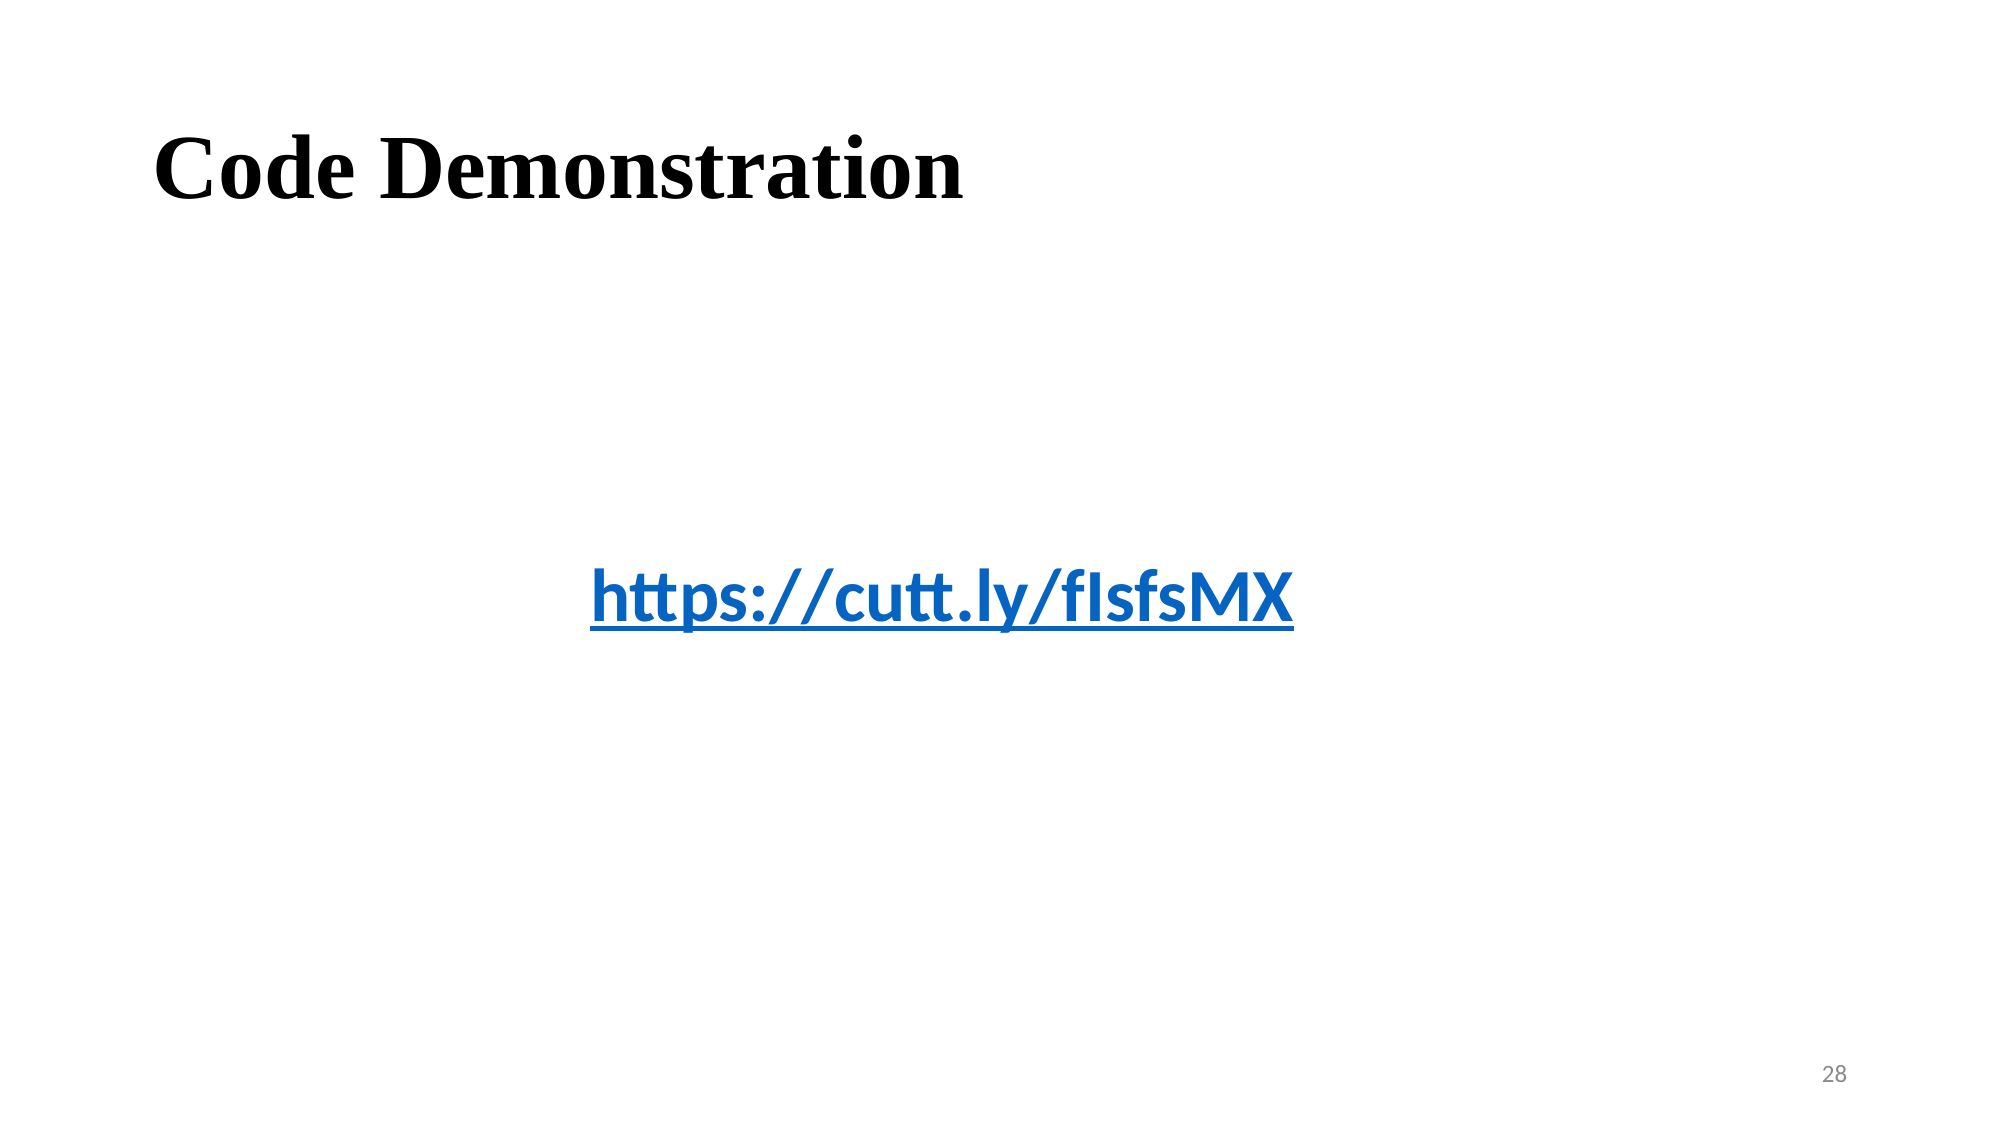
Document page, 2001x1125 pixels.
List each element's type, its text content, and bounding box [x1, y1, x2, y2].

slide_number 28 [1412, 1042, 1863, 1103]
text_box https://cutt.ly/fIsfsMX [213, 539, 1672, 644]
title Code Demonstration [137, 59, 1863, 278]
